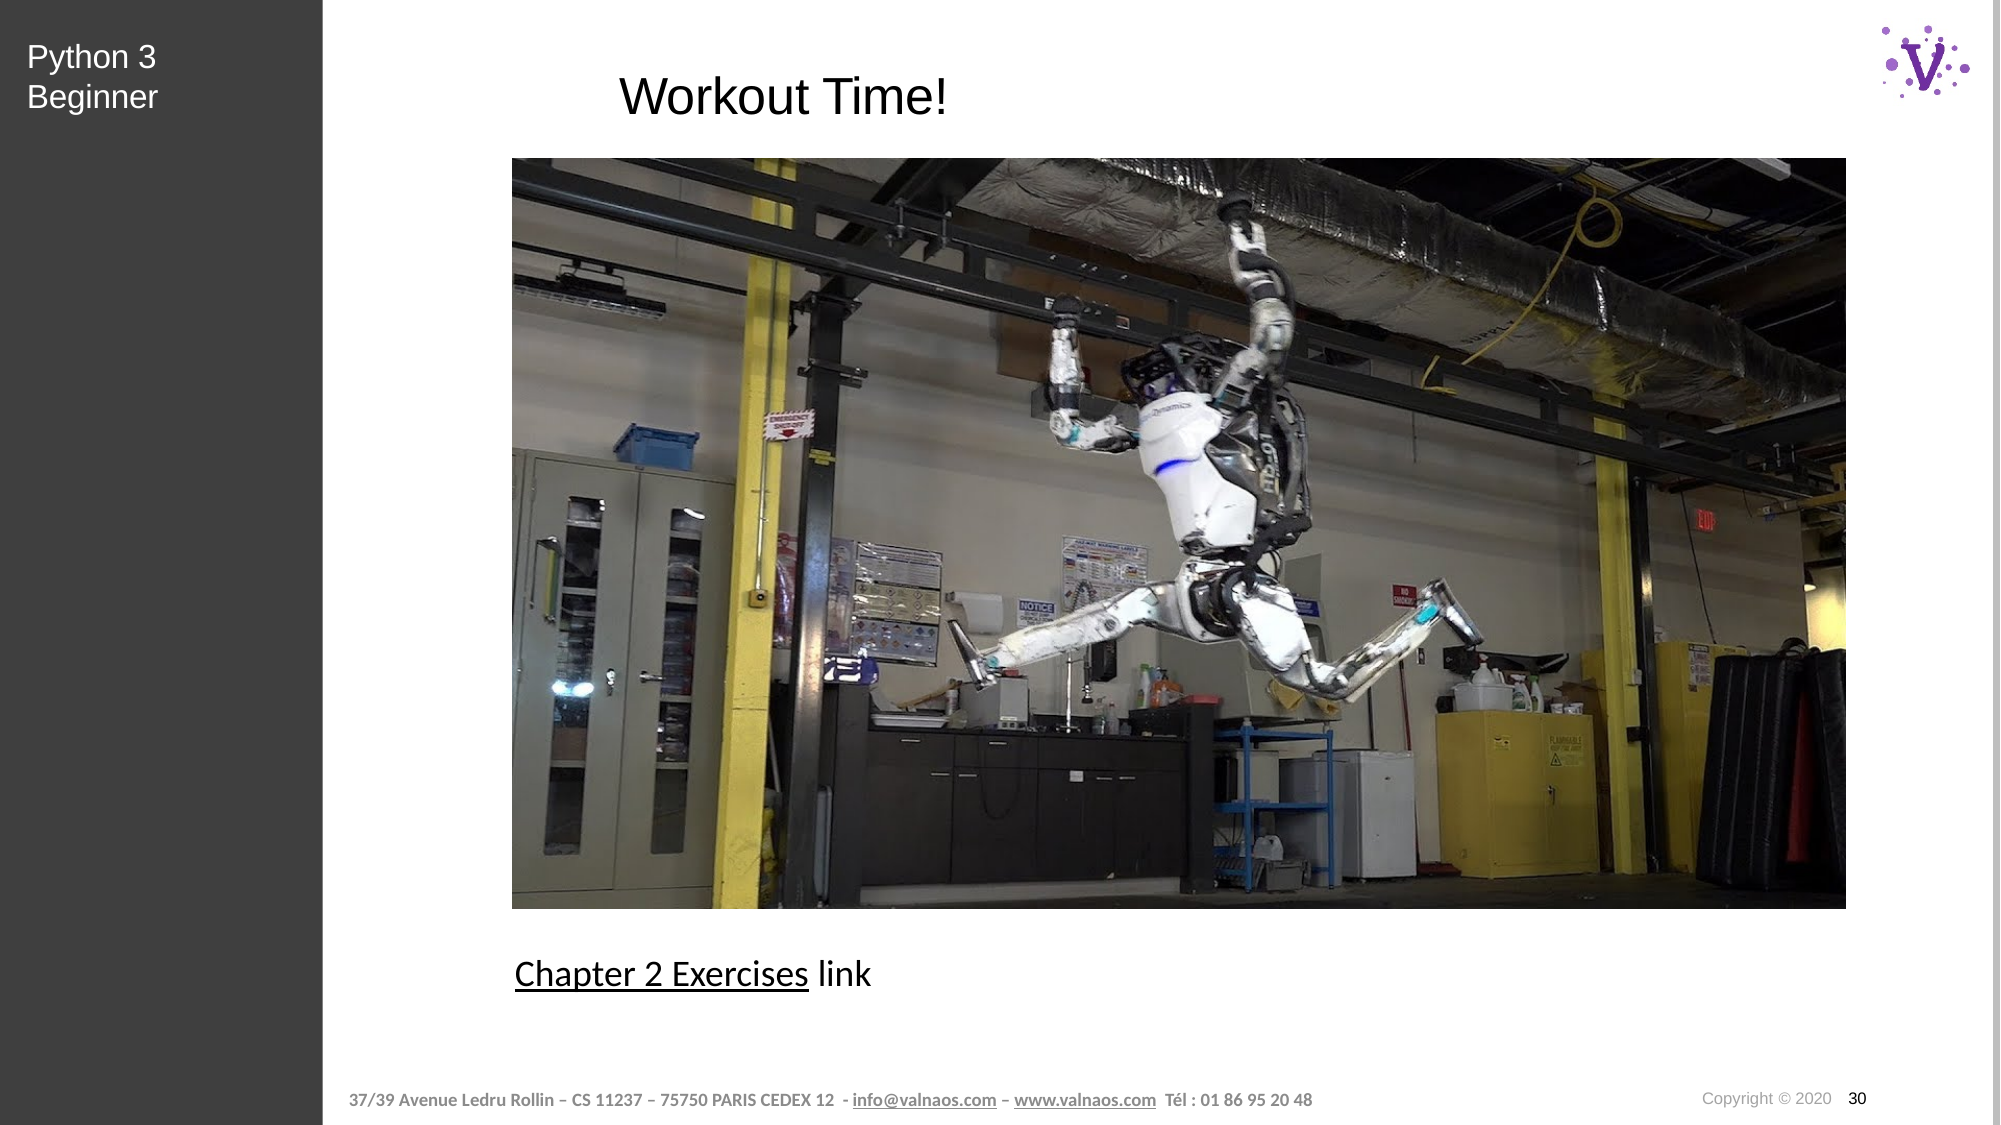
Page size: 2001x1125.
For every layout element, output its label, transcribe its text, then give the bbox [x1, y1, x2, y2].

slide_number Copyright © 2020 30 [1700, 1087, 1959, 1108]
text_box Chapter 2 Exercises link [500, 942, 1846, 1002]
picture [1871, 18, 1979, 106]
picture [512, 158, 1846, 909]
title Workout Time! [362, 62, 1872, 250]
text_box Python 3 Beginner [24, 35, 297, 116]
